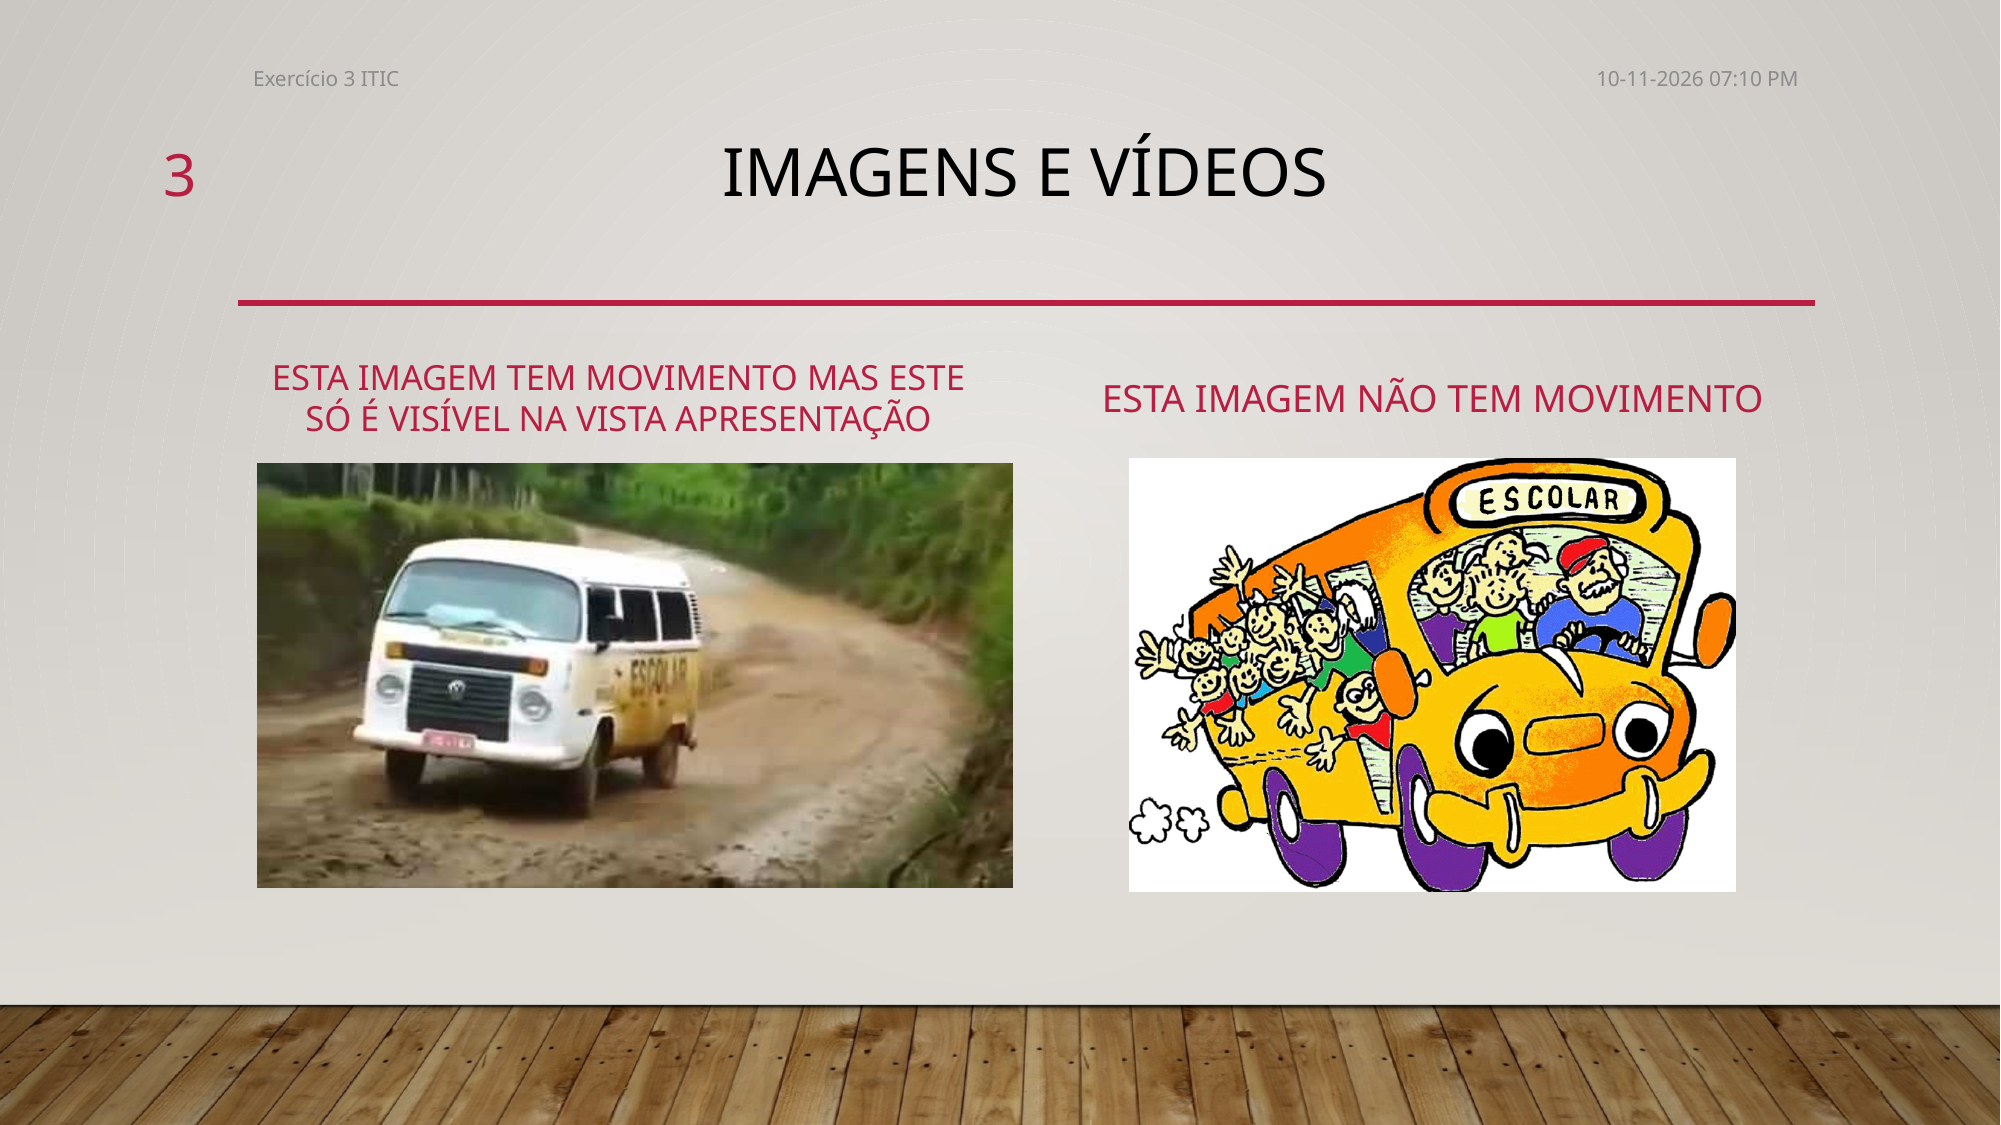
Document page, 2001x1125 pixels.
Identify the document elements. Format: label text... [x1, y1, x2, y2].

slide_number 3 [78, 131, 212, 214]
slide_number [1239, 54, 1814, 105]
title Imagens e vídeos [237, 131, 1814, 306]
footer Exercício 3 ITIC [238, 54, 1213, 105]
picture [0, 1005, 2000, 1125]
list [256, 462, 1014, 889]
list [1129, 458, 1737, 892]
list Esta imagem tem movimento mas este só é visível na vista apresentação [237, 331, 1000, 463]
list Esta imagem não tem movimento [1051, 331, 1814, 464]
